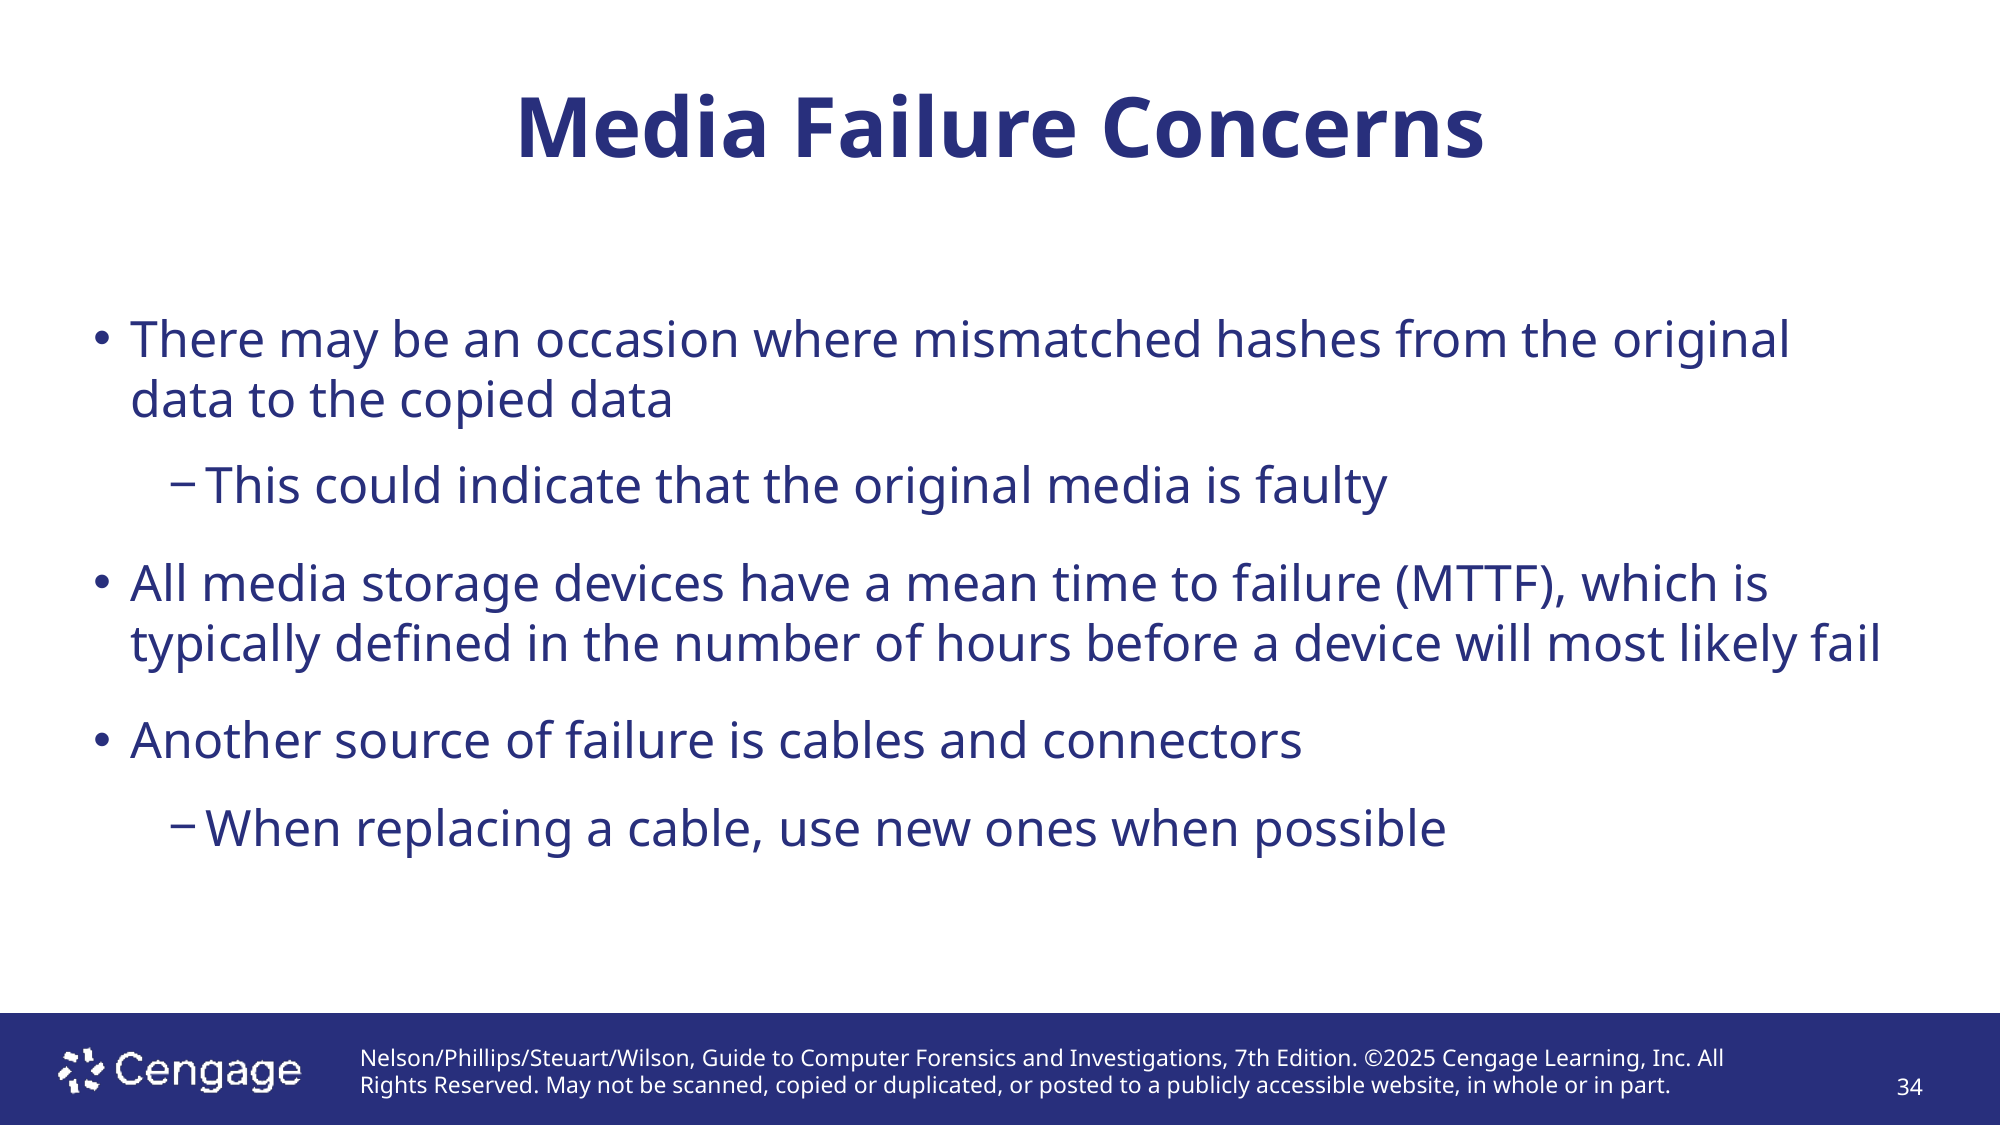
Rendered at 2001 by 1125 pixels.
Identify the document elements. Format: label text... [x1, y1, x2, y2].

picture [30, 1020, 329, 1122]
list There may be an occasion where mismatched hashes from the original data to the copied data This could indicate that the original media is faulty All media storage devices have a mean time to failure (MTTF), which is typically defined in the number of hours before a device will most likely fail Another source of failure is cables and connectors When replacing a cable, use new ones when possible [78, 299, 1923, 1014]
title Media Failure Concerns [78, 77, 1923, 278]
